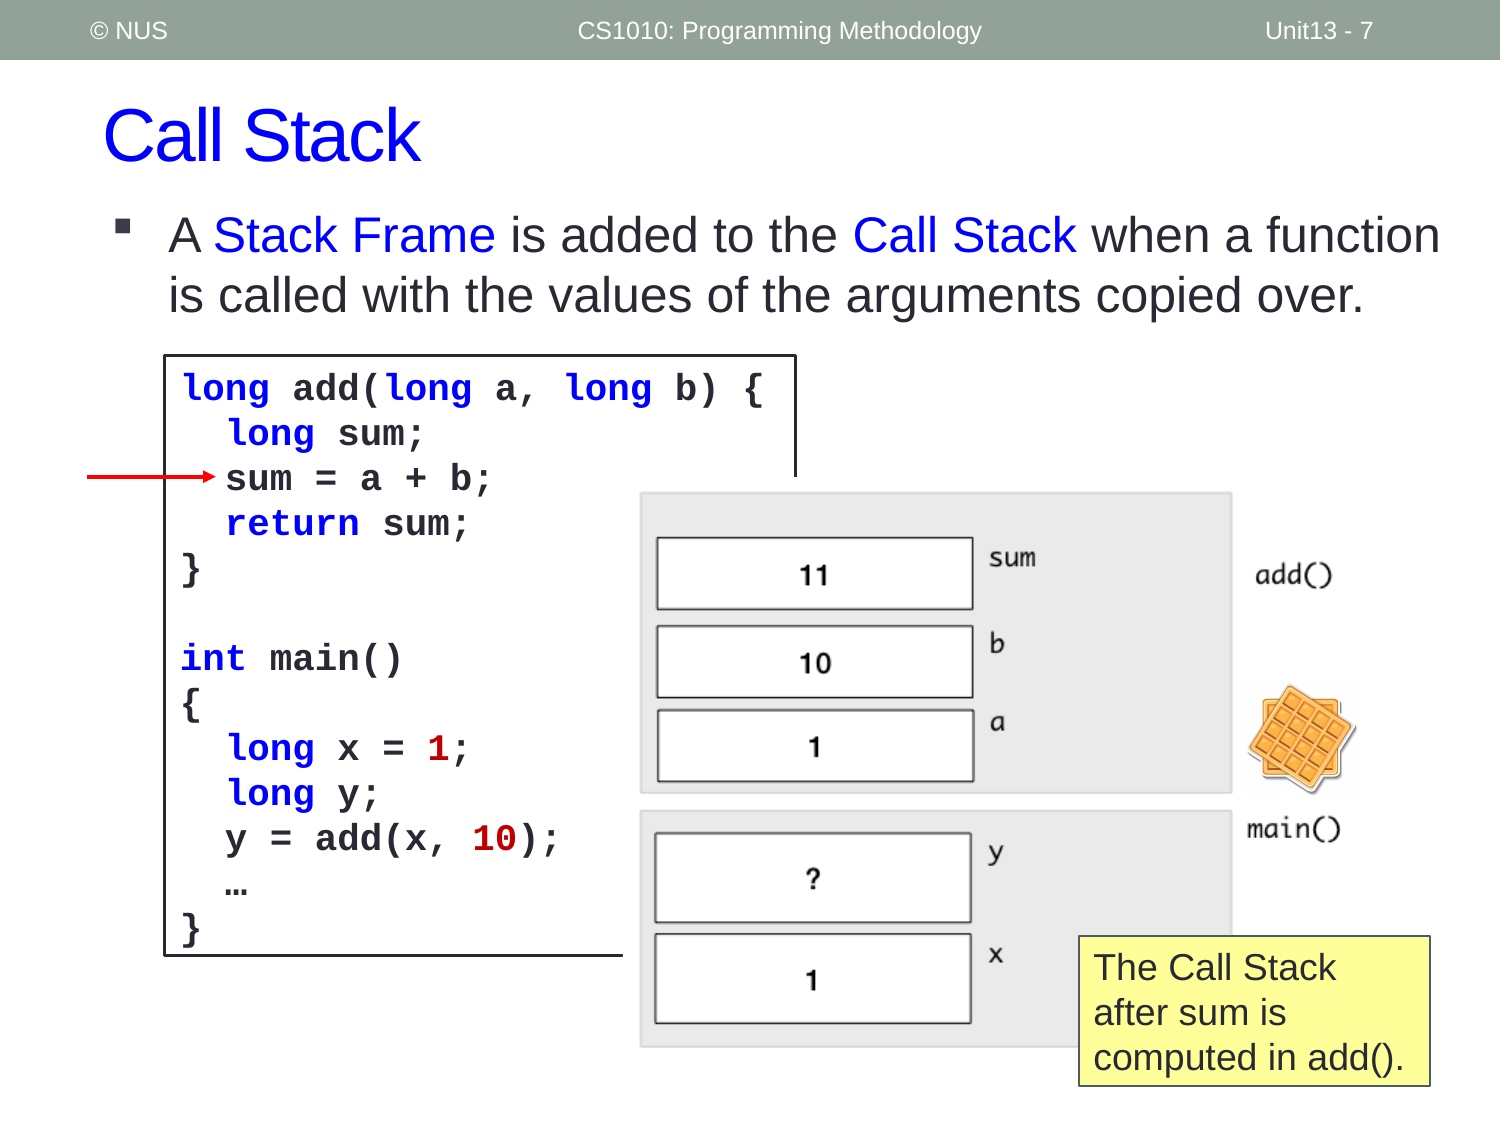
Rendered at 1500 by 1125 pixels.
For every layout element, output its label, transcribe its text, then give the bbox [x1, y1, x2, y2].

text_box long add(long a, long b) { long sum; sum = a + b; return sum; } int main() { long x = 1; long y; y = add(x, 10); … } [163, 354, 798, 958]
text_box The Call Stack after sum is computed in add(). [1076, 934, 1432, 1088]
slide_number Unit13 - 7 [1250, 3, 1425, 57]
picture [622, 477, 1361, 1064]
list A Stack Frame is added to the Call Stack when a function is called with the values of the arguments copied over. [96, 200, 1457, 1089]
footer CS1010: Programming Methodology [562, 3, 1238, 57]
slide_number © NUS [75, 3, 550, 57]
title Call Stack [87, 62, 1463, 200]
